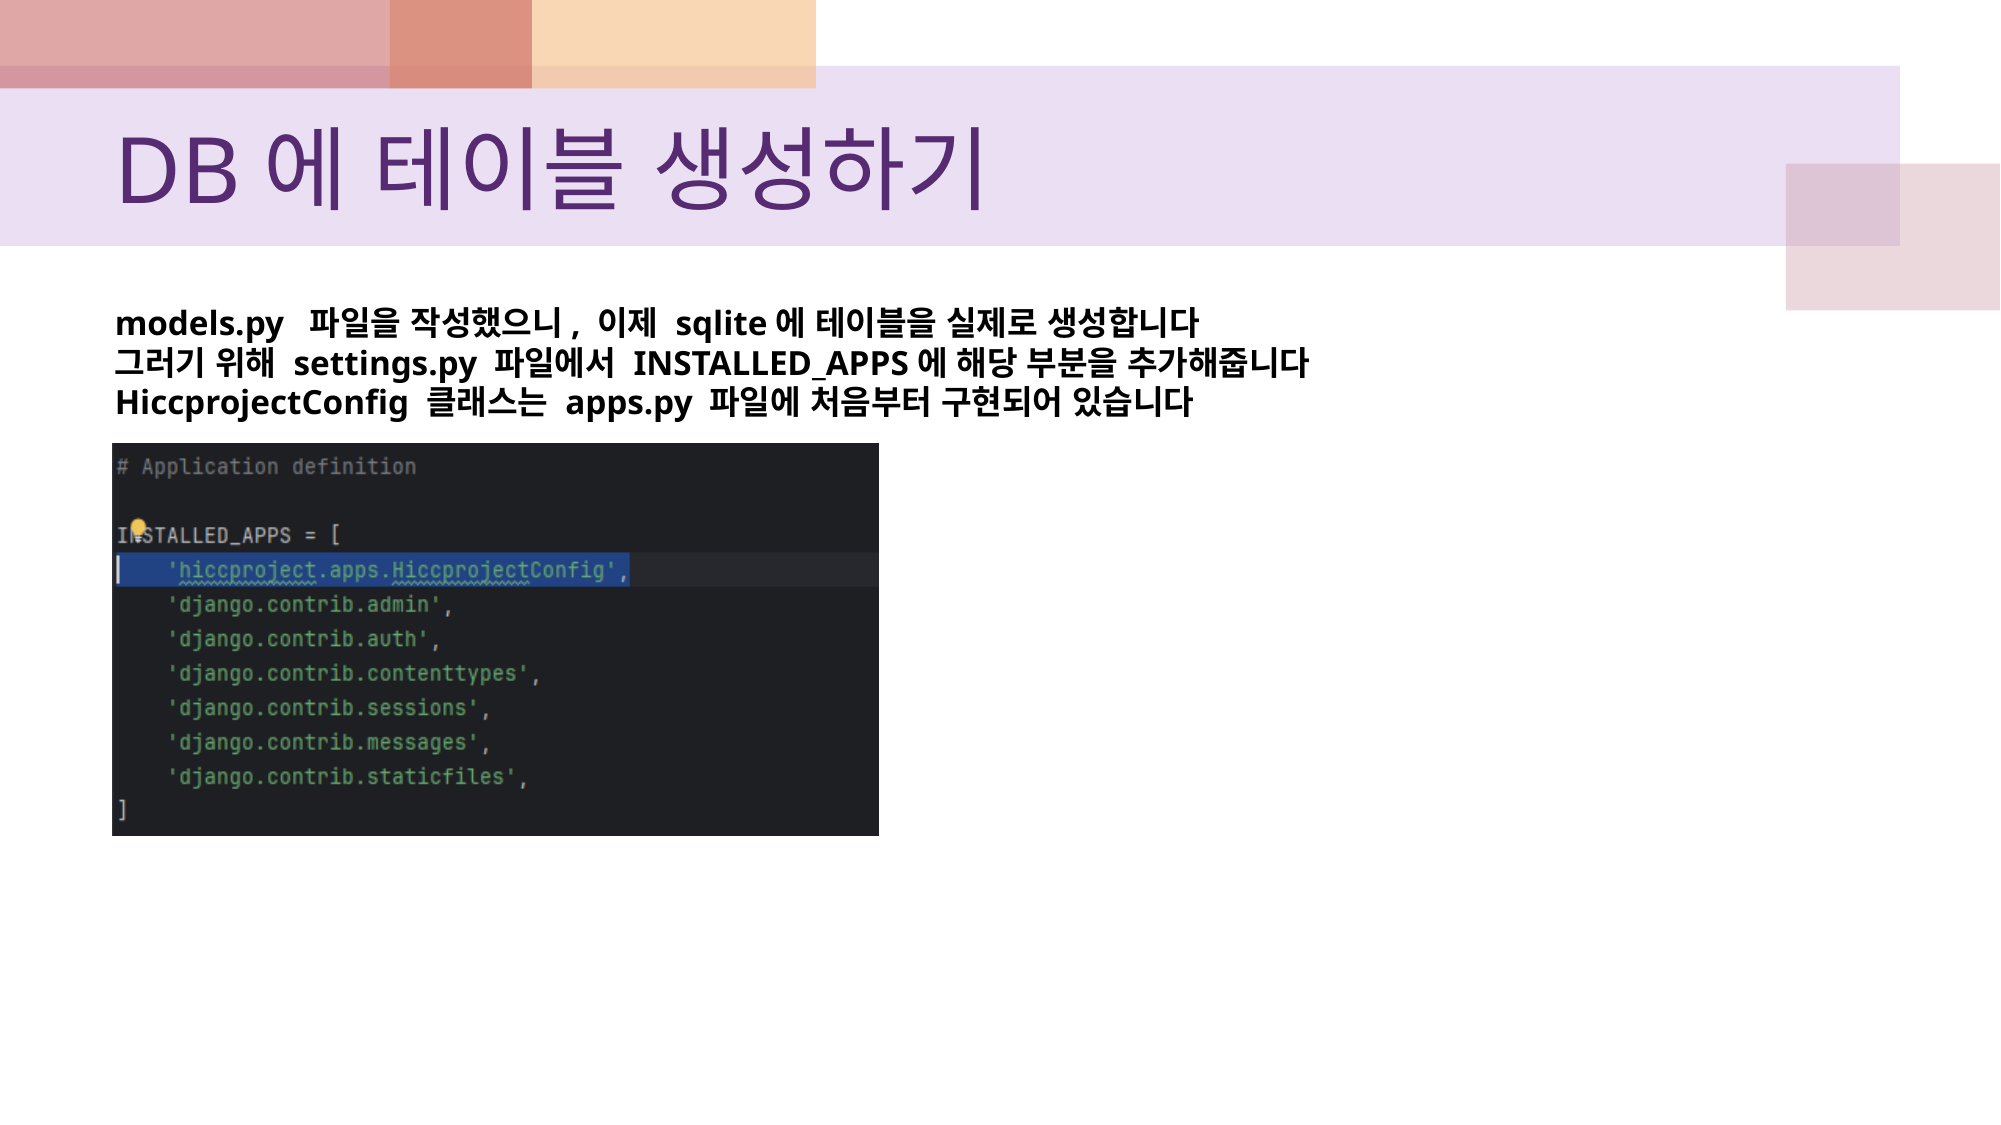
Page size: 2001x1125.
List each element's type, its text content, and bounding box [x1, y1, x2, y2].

text_box models.py 파일을 작성했으니, 이제 sqlite에 테이블을 실제로 생성합니다 그러기 위해 settings.py 파일에서 INSTALLED_APPS에 해당 부분을 추가해줍니다 HiccprojectConfig 클래스는 apps.py 파일에 처음부터 구현되어 있습니다 [99, 294, 2000, 429]
title DB에 테이블 생성하기 [99, 88, 1900, 246]
picture [112, 443, 879, 836]
